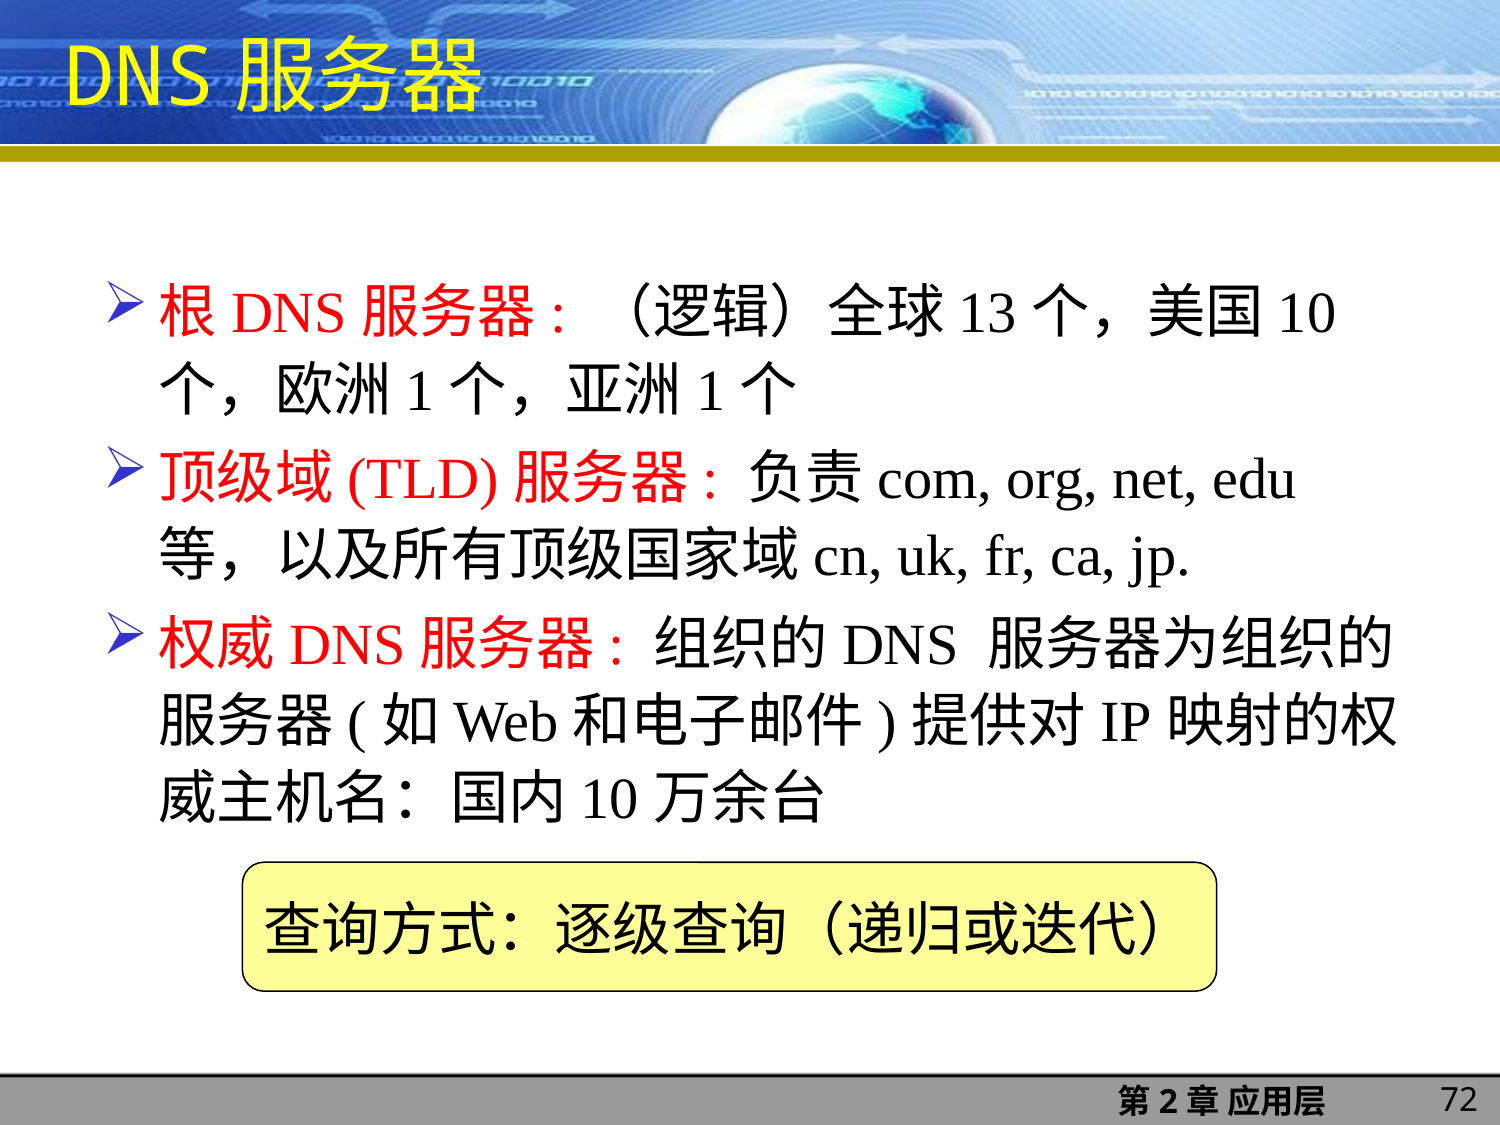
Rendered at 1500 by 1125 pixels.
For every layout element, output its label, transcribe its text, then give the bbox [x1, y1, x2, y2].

text_box DNS服务器 [0, 0, 1466, 145]
list 根DNS服务器: （逻辑）全球13个，美国10个，欧洲1个，亚洲1个 顶级域(TLD)服务器: 负责com, org, net, edu等，以及所有顶级国家域cn, uk, fr, ca, jp. 权威DNS服务器: 组织的DNS 服务器为组织的服务器(如Web和电子邮件)提供对IP映射的权威主机名：国内10万余台 [87, 260, 1427, 1023]
text_box 查询方式：逐级查询（递归或迭代） [242, 862, 1217, 992]
picture [0, 0, 1500, 1125]
slide_number 72 [1353, 1070, 1494, 1123]
